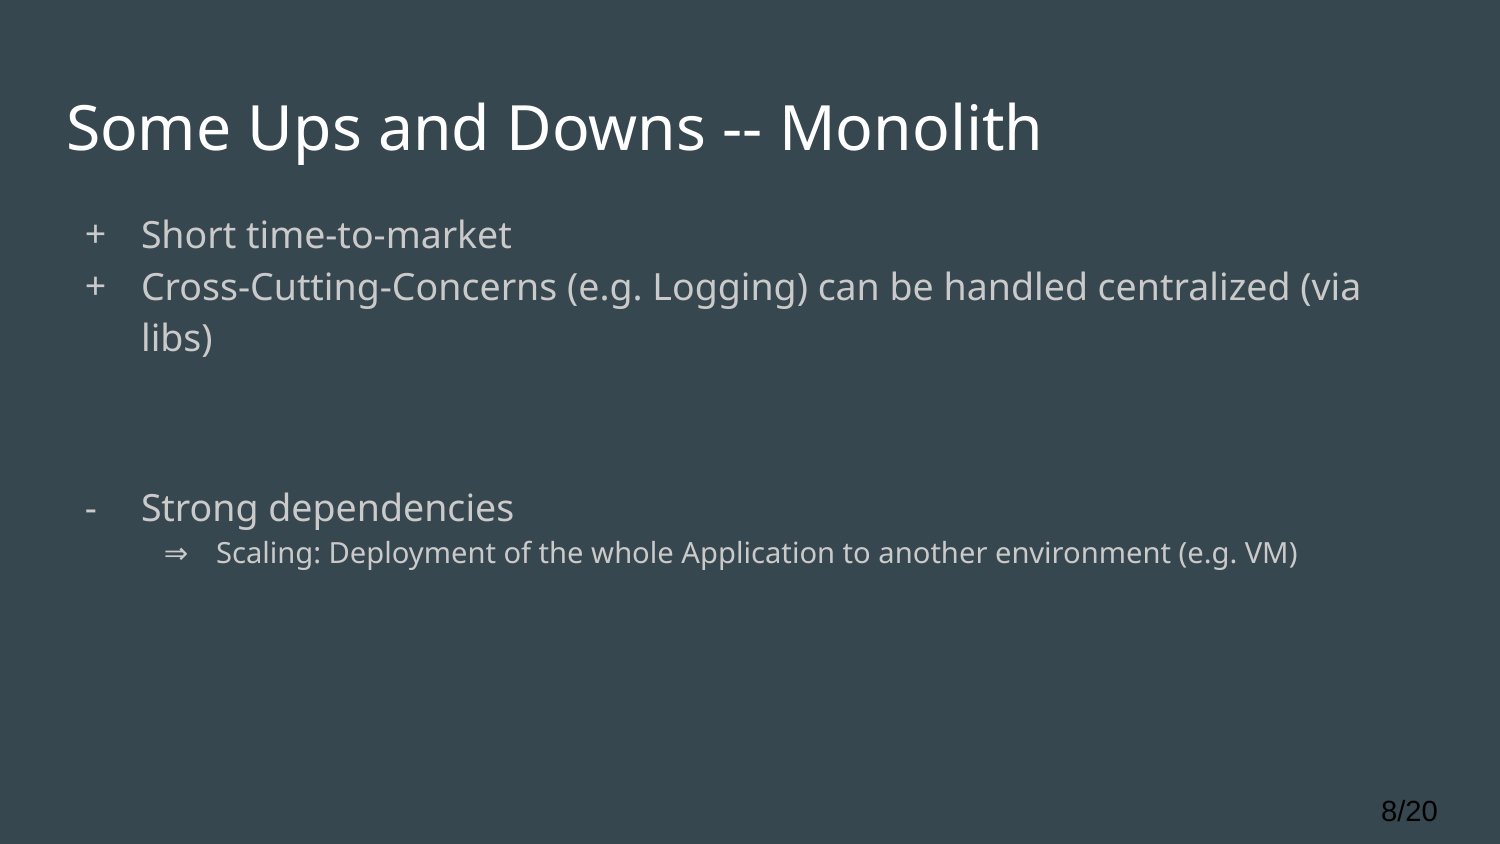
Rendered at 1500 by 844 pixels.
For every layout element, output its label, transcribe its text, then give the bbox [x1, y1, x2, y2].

text_box 8/20 [1366, 784, 1483, 844]
title Some Ups and Downs -- Monolith [51, 72, 1449, 167]
list Short time-to-market Cross-Cutting-Concerns (e.g. Logging) can be handled centralized (via libs) Strong dependencies Scaling: Deployment of the whole Application to another environment (e.g. VM) [51, 189, 1449, 750]
